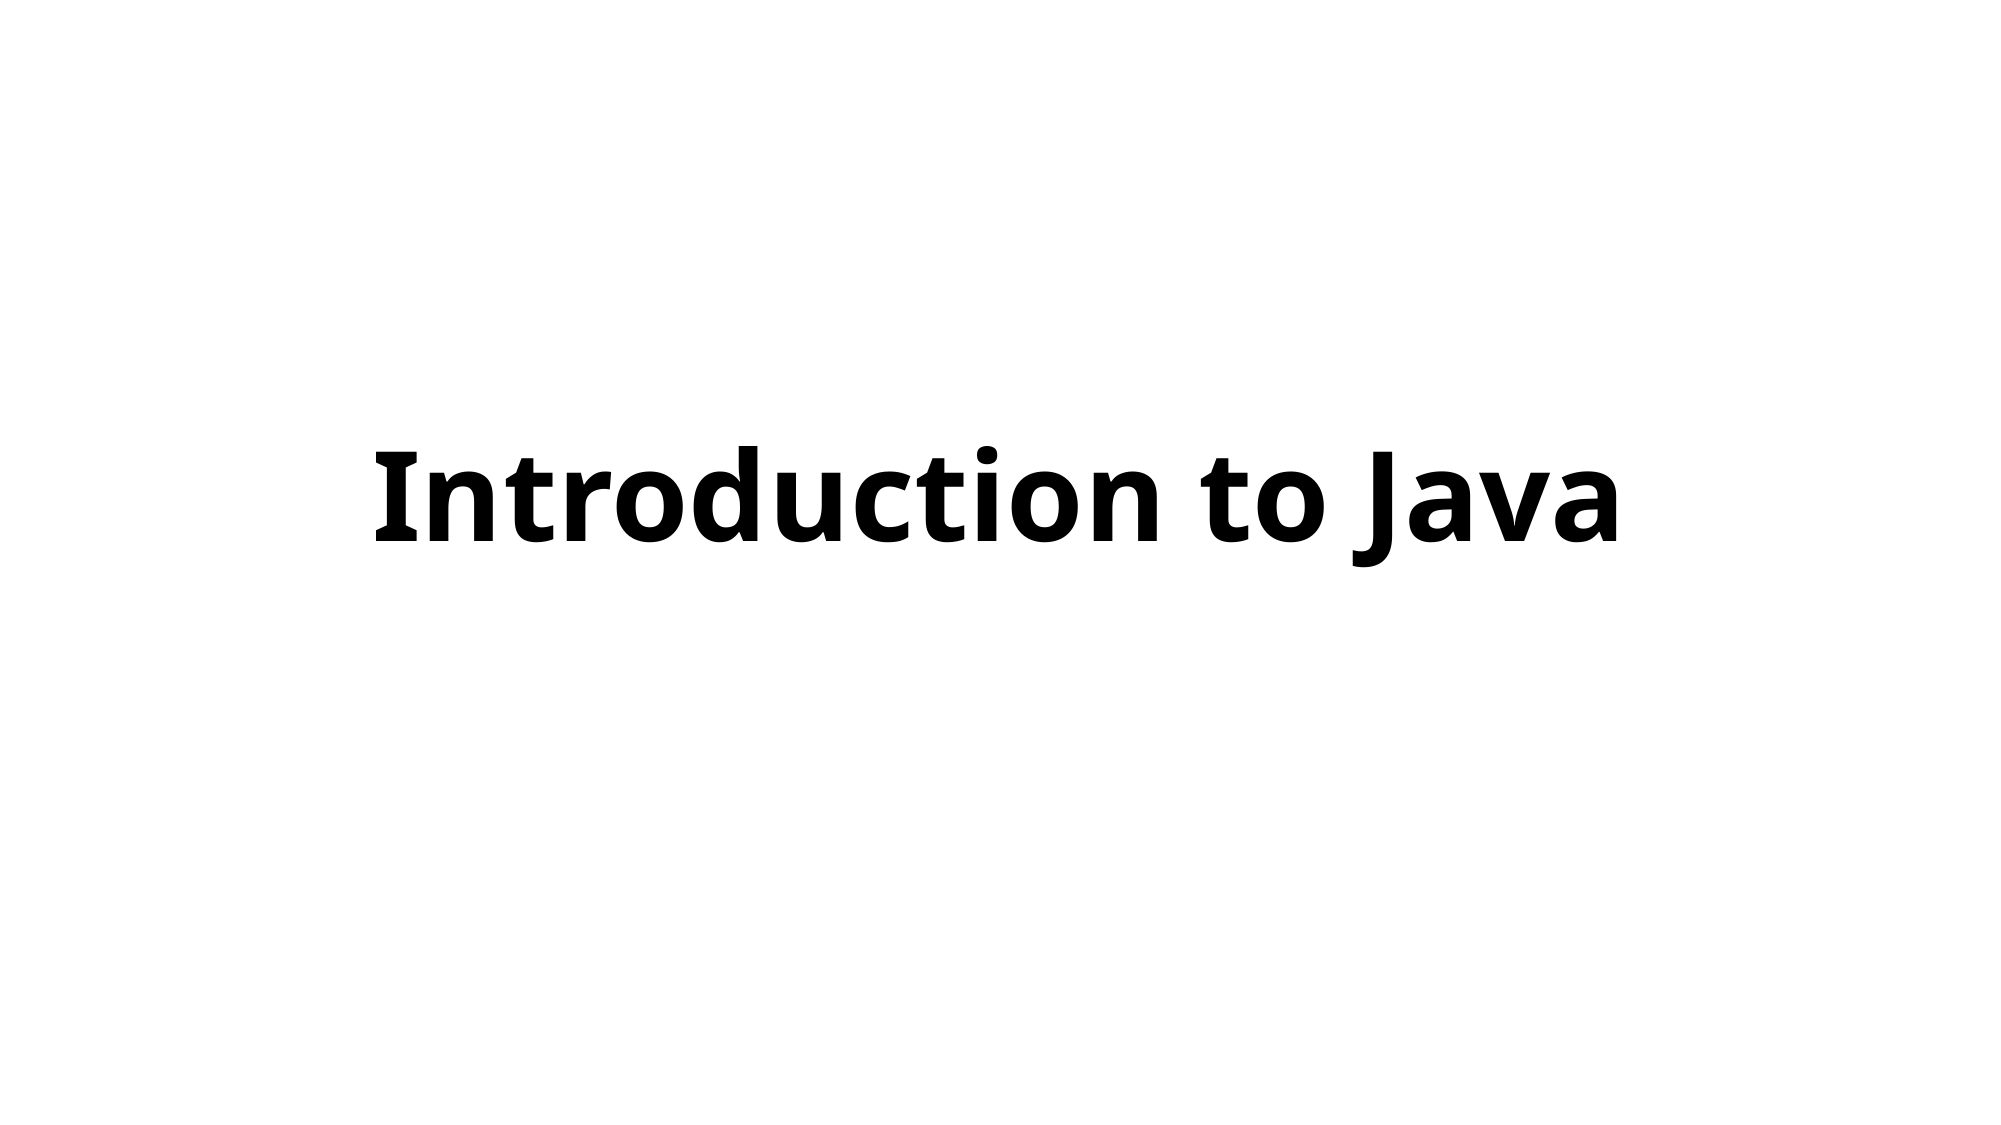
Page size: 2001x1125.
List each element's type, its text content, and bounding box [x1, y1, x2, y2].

title Introduction to Java [249, 184, 1750, 576]
